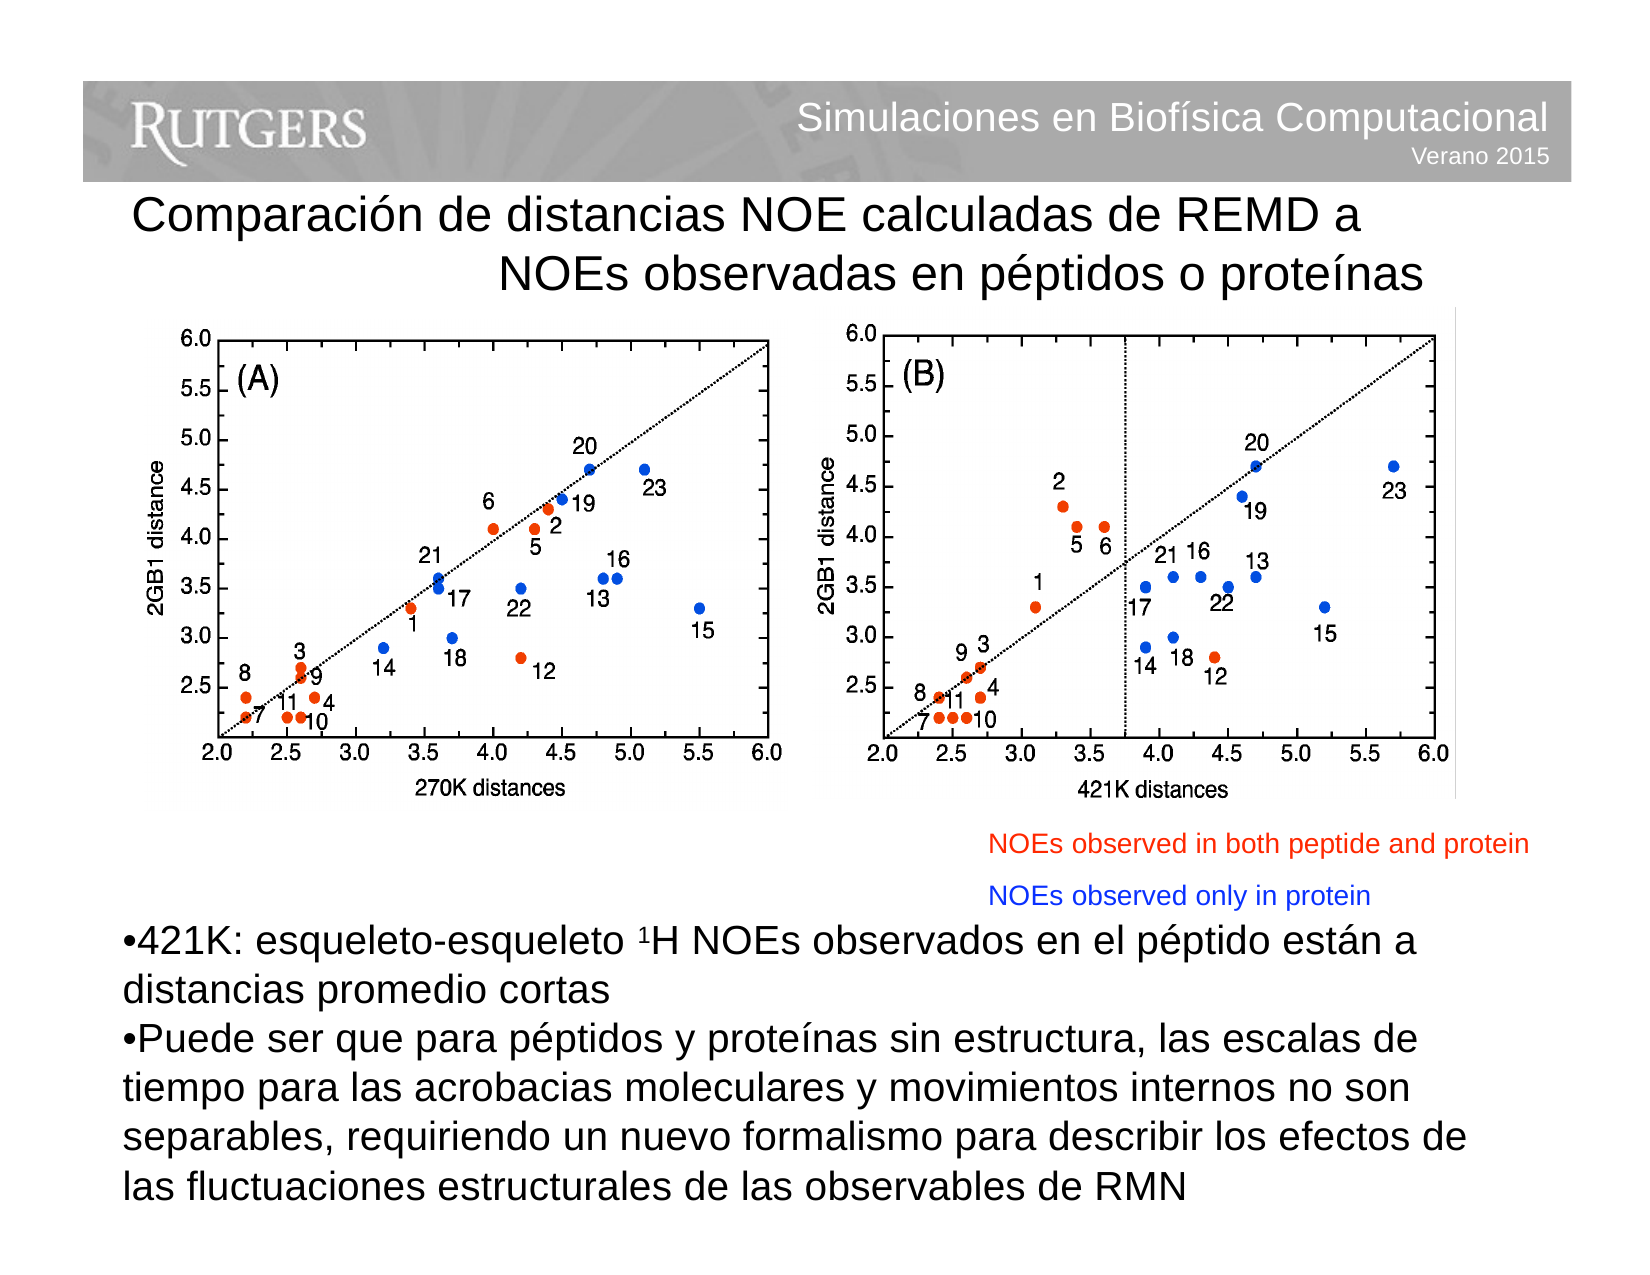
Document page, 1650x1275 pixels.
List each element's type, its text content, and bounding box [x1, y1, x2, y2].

picture [83, 81, 1572, 182]
text_box NOEs observed in both peptide and protein NOEs observed only in protein •421K: esqueleto-esqueleto 1H NOEs observados en el péptido están a distancias promedio cortas •Puede ser que para péptidos y proteínas sin estructura, las escalas de tiempo para las acrobacias moleculares y movimientos internos no son separables, requiriendo un nuevo formalismo para describir los efectos de las fluctuaciones estructurales de las observables de RMN [120, 806, 1544, 1209]
text_box [812, 306, 1456, 799]
text_box [144, 319, 788, 806]
text_box Simulaciones en Biofísica Computacional Verano 2015 Comparación de distancias NOE calculadas de REMD a NOEs observadas en péptidos o proteínas [129, 90, 1551, 301]
